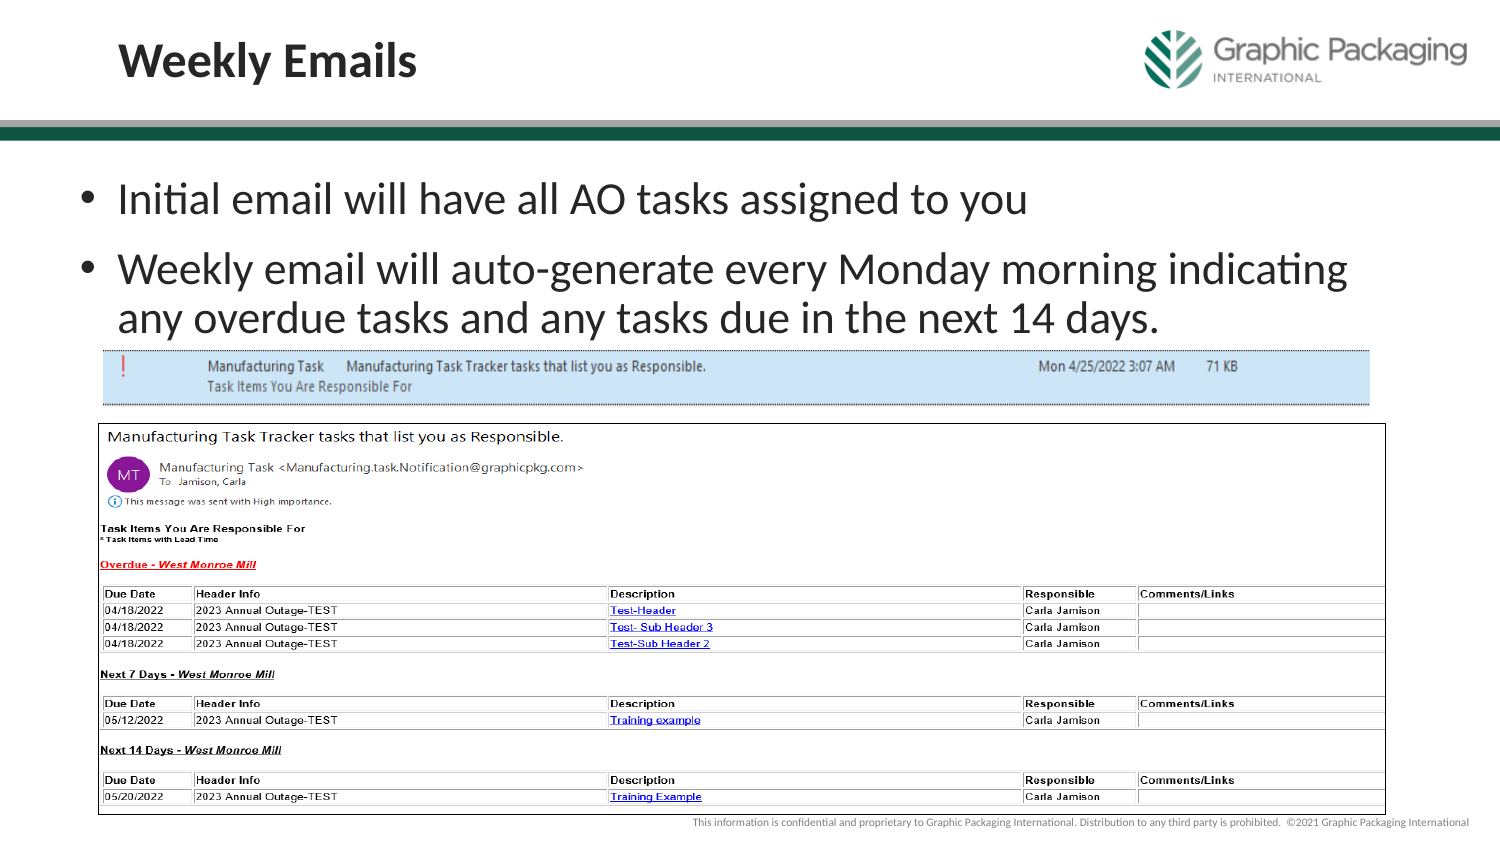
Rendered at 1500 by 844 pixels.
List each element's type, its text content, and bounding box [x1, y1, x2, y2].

picture [98, 423, 1386, 815]
picture [1144, 30, 1467, 89]
list Initial email will have all AO tasks assigned to you Weekly email will auto-generate every Monday morning indicating any overdue tasks and any tasks due in the next 14 days. [64, 167, 1409, 768]
title Weekly Emails [103, 20, 1020, 139]
picture [103, 350, 1370, 412]
